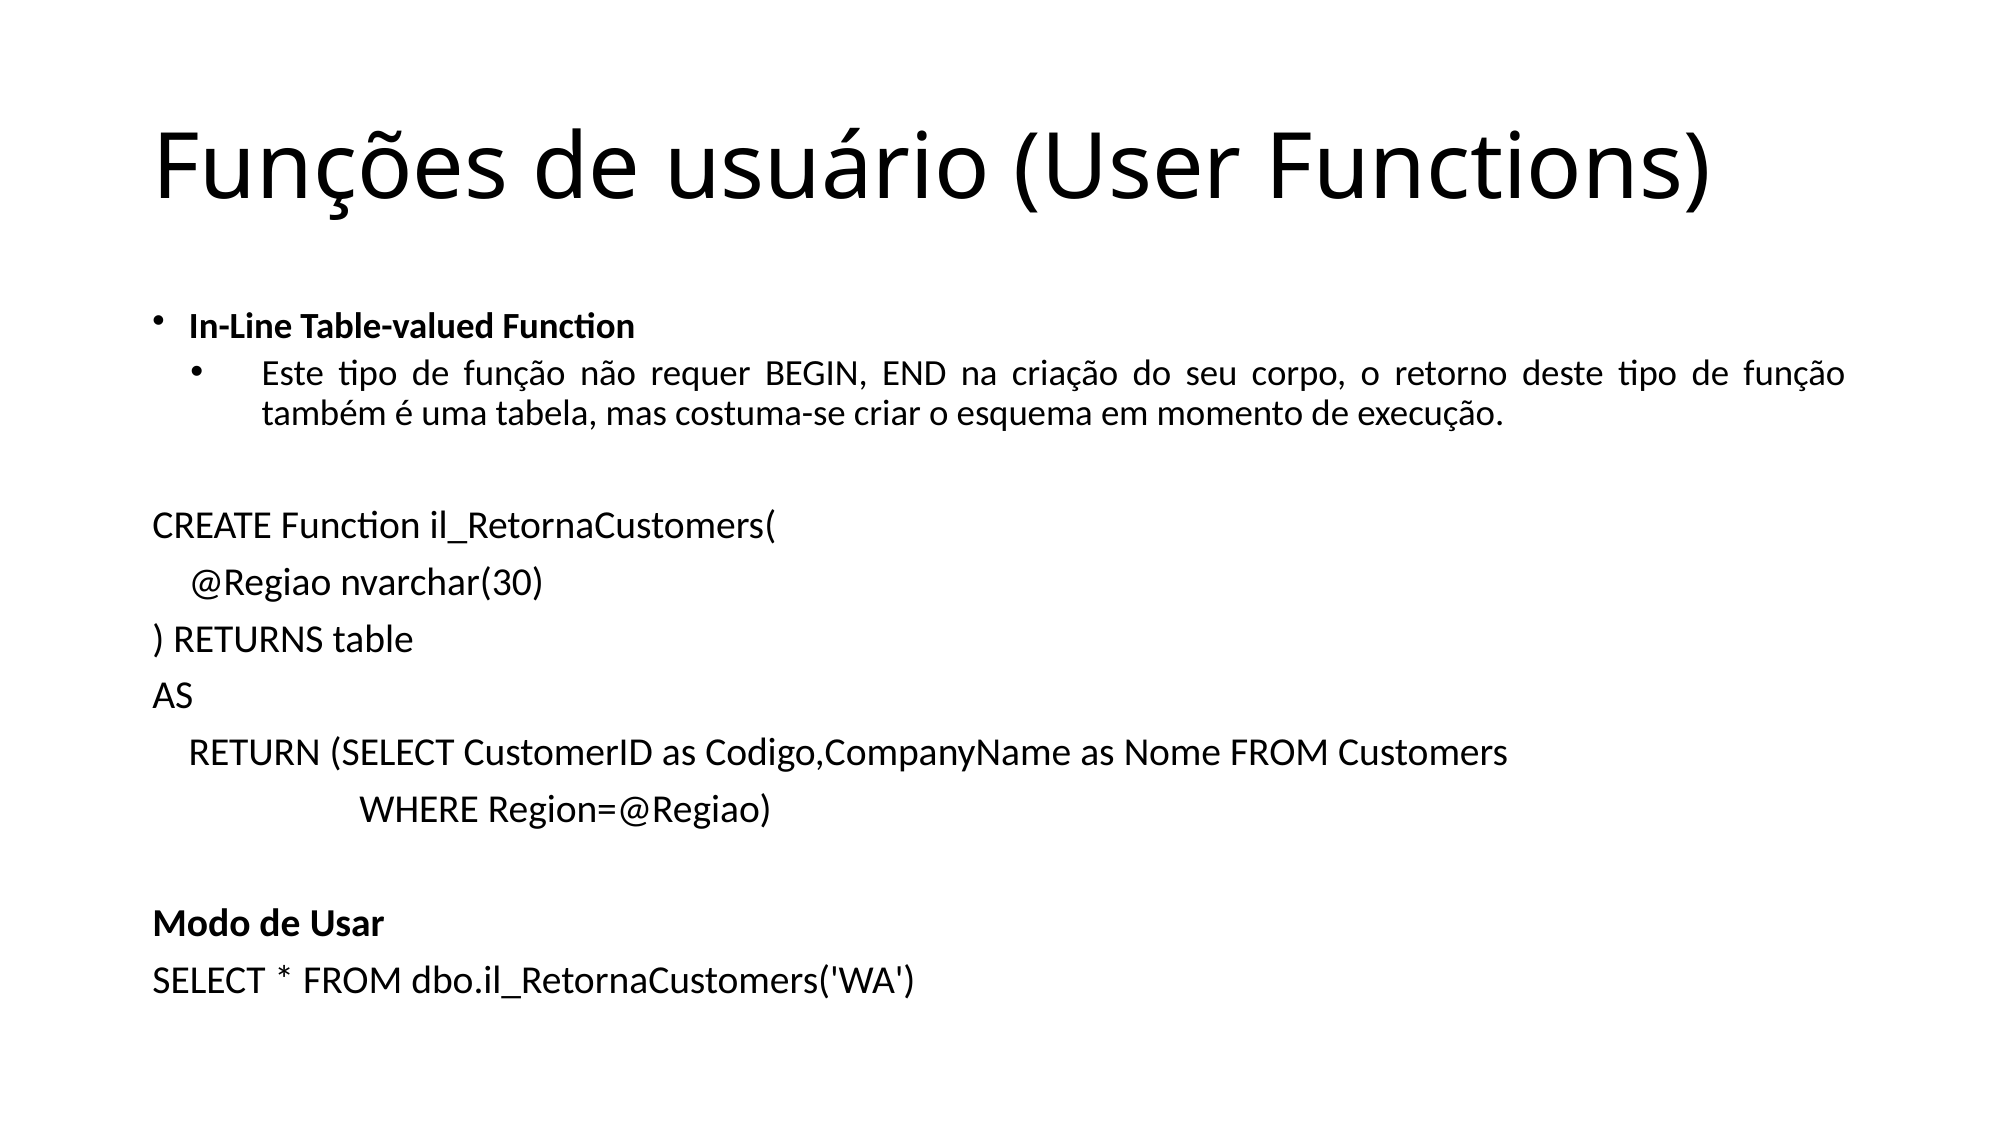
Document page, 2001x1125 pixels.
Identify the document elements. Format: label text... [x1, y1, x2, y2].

title Funções de usuário (User Functions) [137, 59, 1863, 278]
list In-Line Table-valued Function Este tipo de função não requer BEGIN, END na criação do seu corpo, o retorno deste tipo de função também é uma tabela, mas costuma-se criar o esquema em momento de execução. CREATE Function il_RetornaCustomers( @Regiao nvarchar(30) ) RETURNS table AS RETURN (SELECT CustomerID as Codigo,CompanyName as Nome FROM Customers WHERE Region=@Regiao) Modo de Usar SELECT * FROM dbo.il_RetornaCustomers('WA') [137, 299, 1863, 1014]
